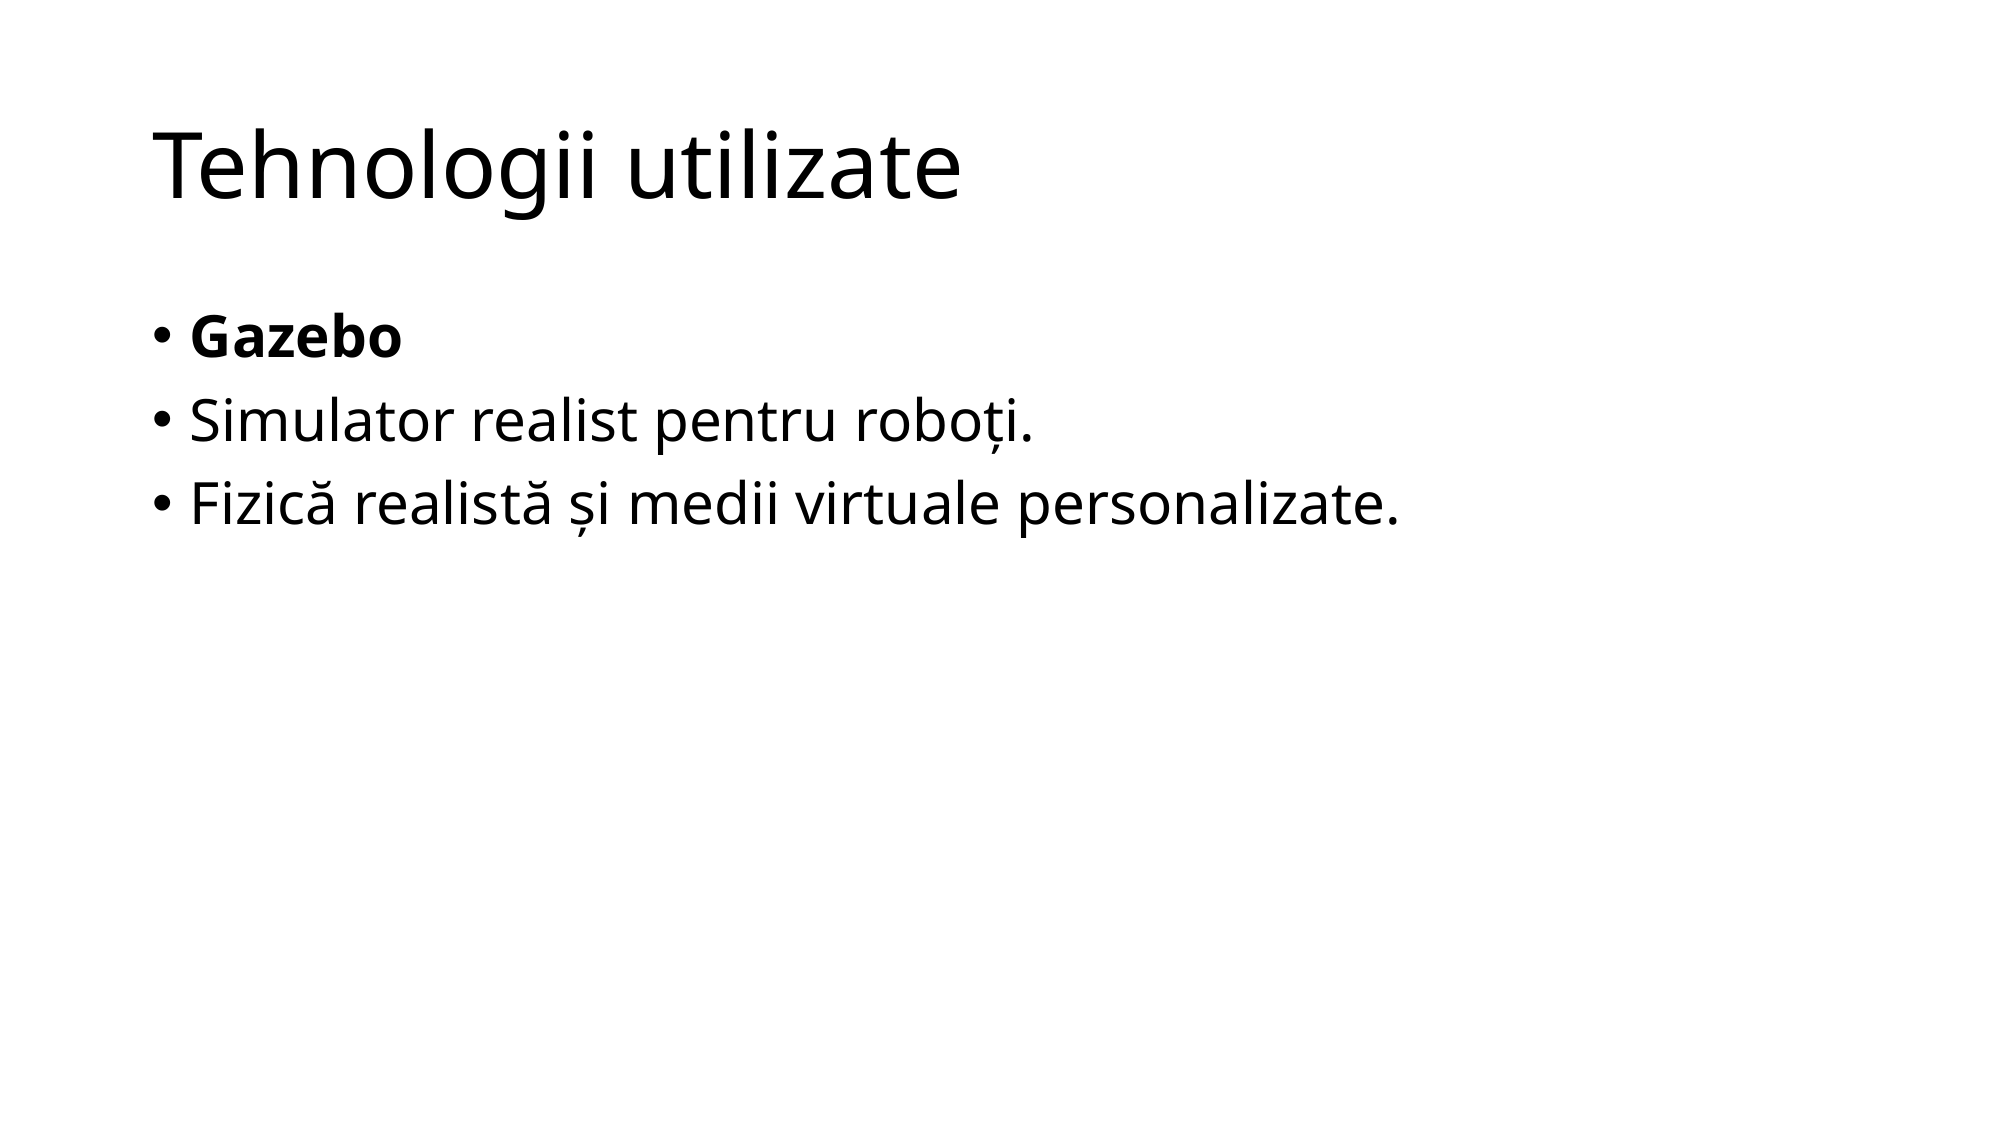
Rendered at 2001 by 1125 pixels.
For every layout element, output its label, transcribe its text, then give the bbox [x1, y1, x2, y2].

list Gazebo Simulator realist pentru roboți. Fizică realistă și medii virtuale personalizate. [137, 299, 1863, 1014]
title Tehnologii utilizate [137, 59, 1863, 278]
